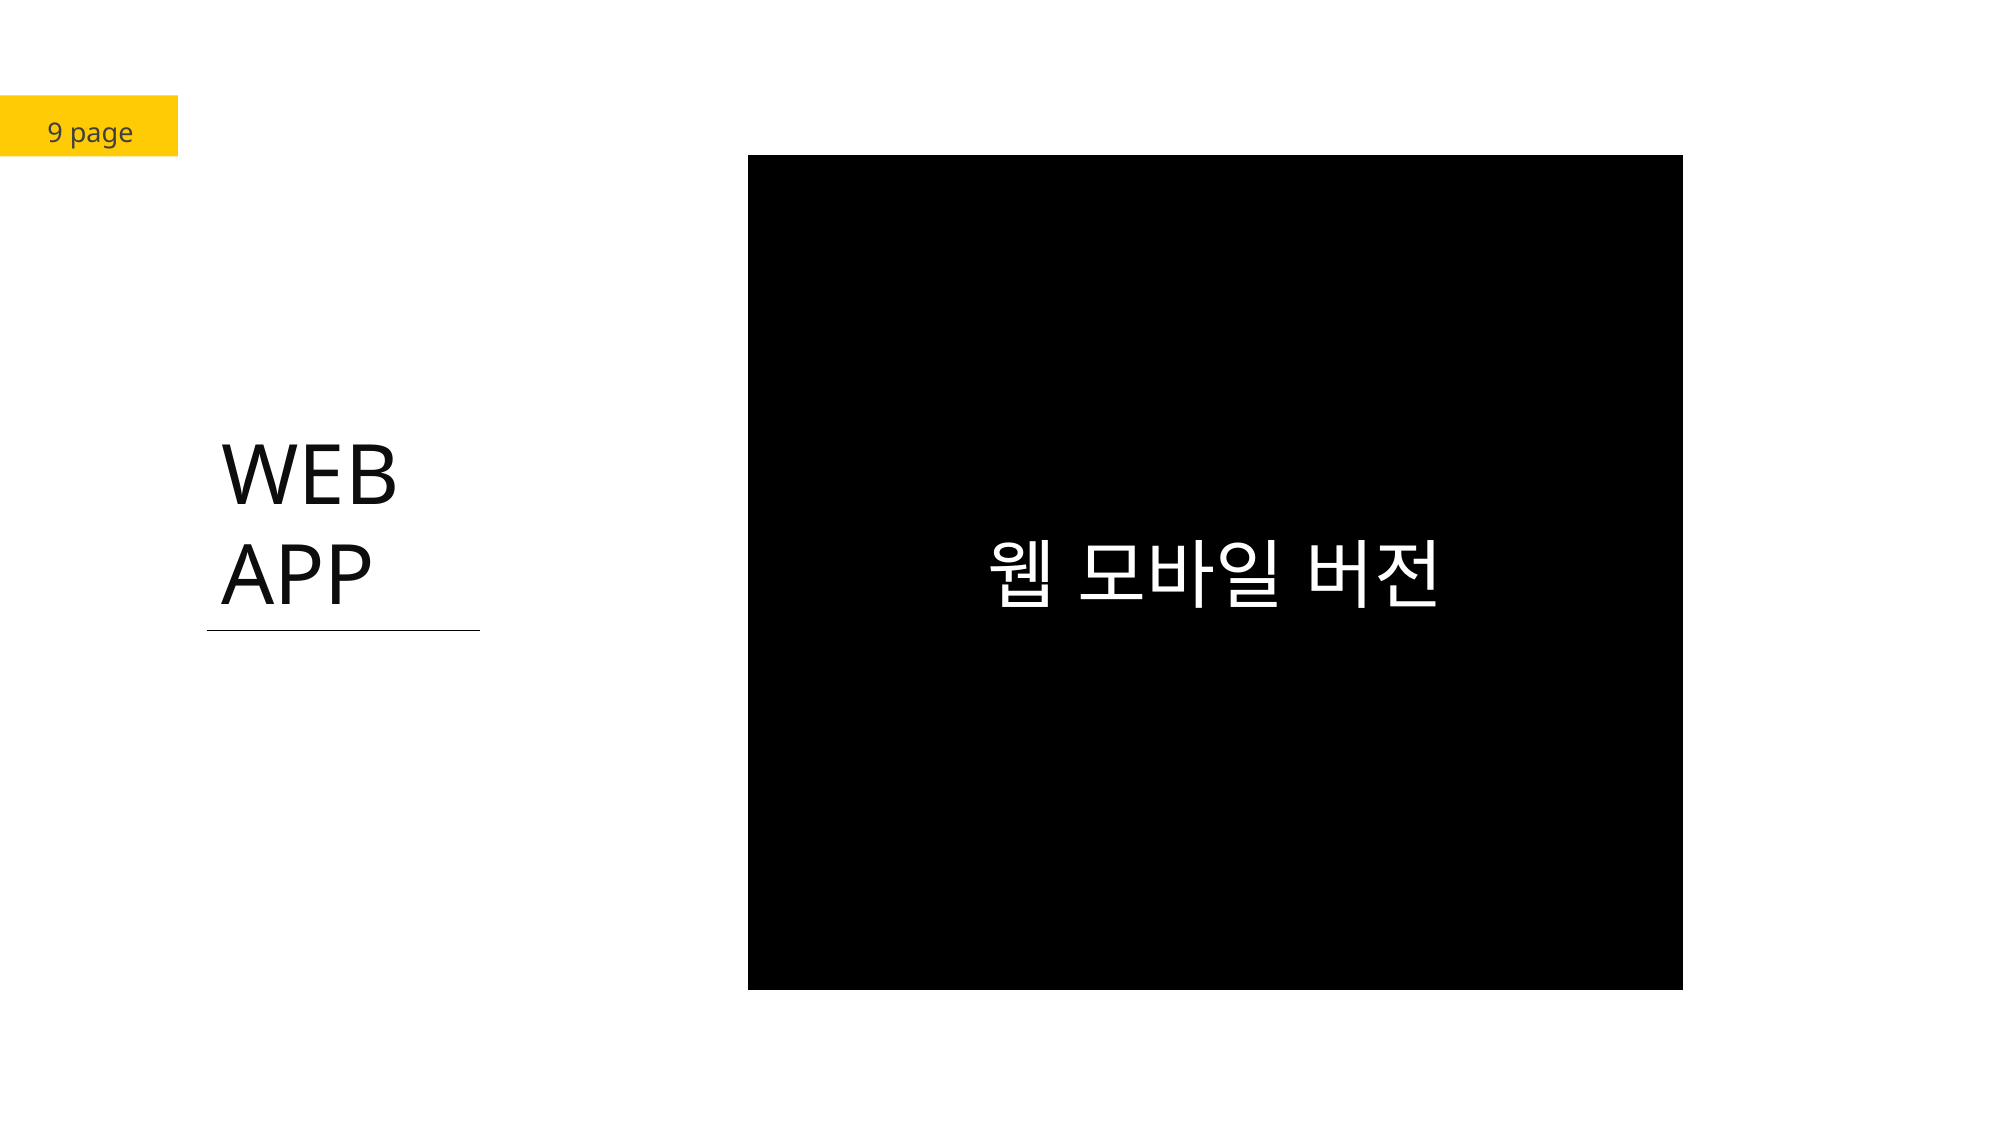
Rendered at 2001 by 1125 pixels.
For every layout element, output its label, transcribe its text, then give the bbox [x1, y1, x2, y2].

text_box WEB APP [206, 413, 748, 629]
text_box 웹 모바일 버전 [748, 155, 1683, 990]
text_box [0, 94, 179, 157]
text_box 9 page [32, 92, 155, 156]
